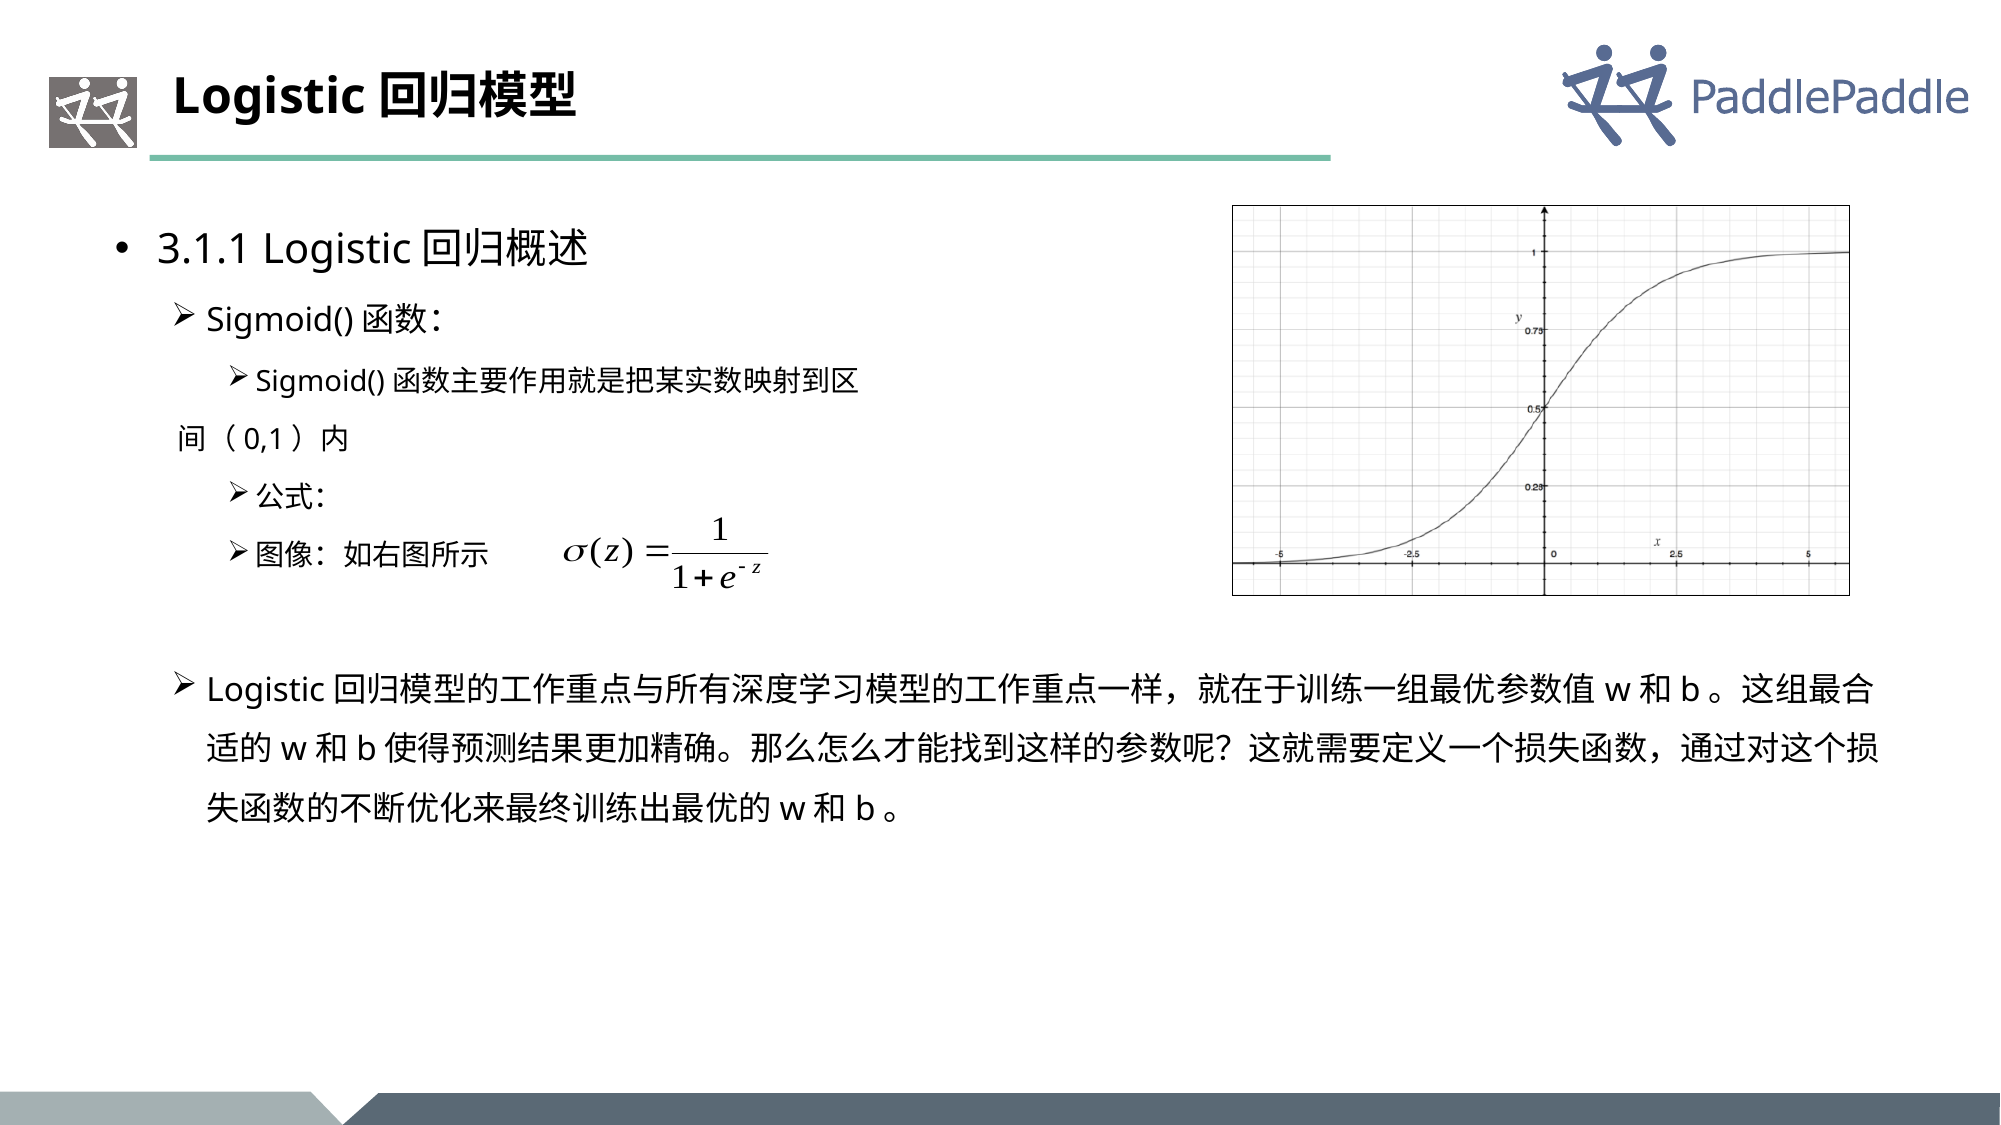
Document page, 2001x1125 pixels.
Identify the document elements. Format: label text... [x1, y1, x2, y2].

picture [1231, 205, 1850, 597]
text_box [557, 507, 775, 597]
list 3.1.1 Logistic回归概述 Sigmoid()函数： Sigmoid()函数主要作用就是把某实数映射到区 间（0,1）内 公式： 图像：如右图所示 Logistic回归模型的工作重点与所有深度学习模型的工作重点一样，就在于训练一组最优参数值w和b。这组最合适的w和b使得预测结果更加精确。那么怎么才能找到这样的参数呢？这就需要定义一个损失函数，通过对这个损失函数的不断优化来最终训练出最优的w和b。 [99, 189, 1900, 1061]
title Logistic回归模型 [157, 28, 1406, 158]
